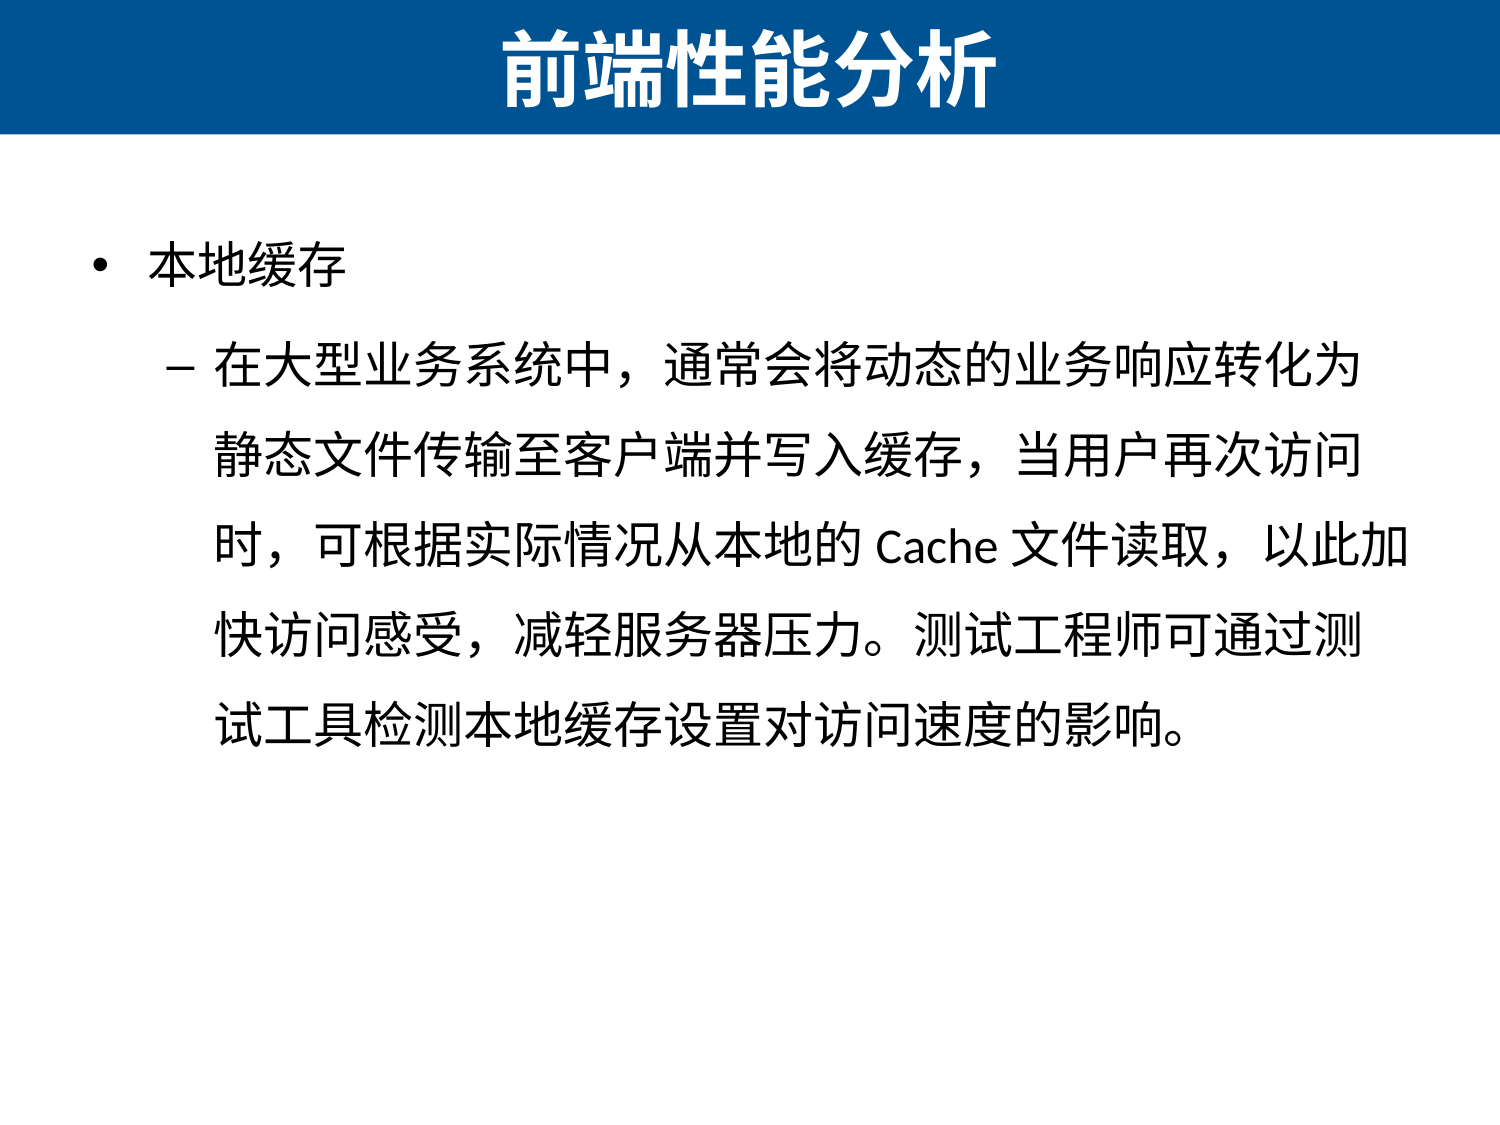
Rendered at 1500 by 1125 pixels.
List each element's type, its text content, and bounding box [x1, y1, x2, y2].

title 前端性能分析 [0, 0, 1500, 135]
list 本地缓存 在大型业务系统中，通常会将动态的业务响应转化为静态文件传输至客户端并写入缓存，当用户再次访问时，可根据实际情况从本地的Cache文件读取，以此加快访问感受，减轻服务器压力。测试工程师可通过测试工具检测本地缓存设置对访问速度的影响。 [76, 196, 1427, 939]
